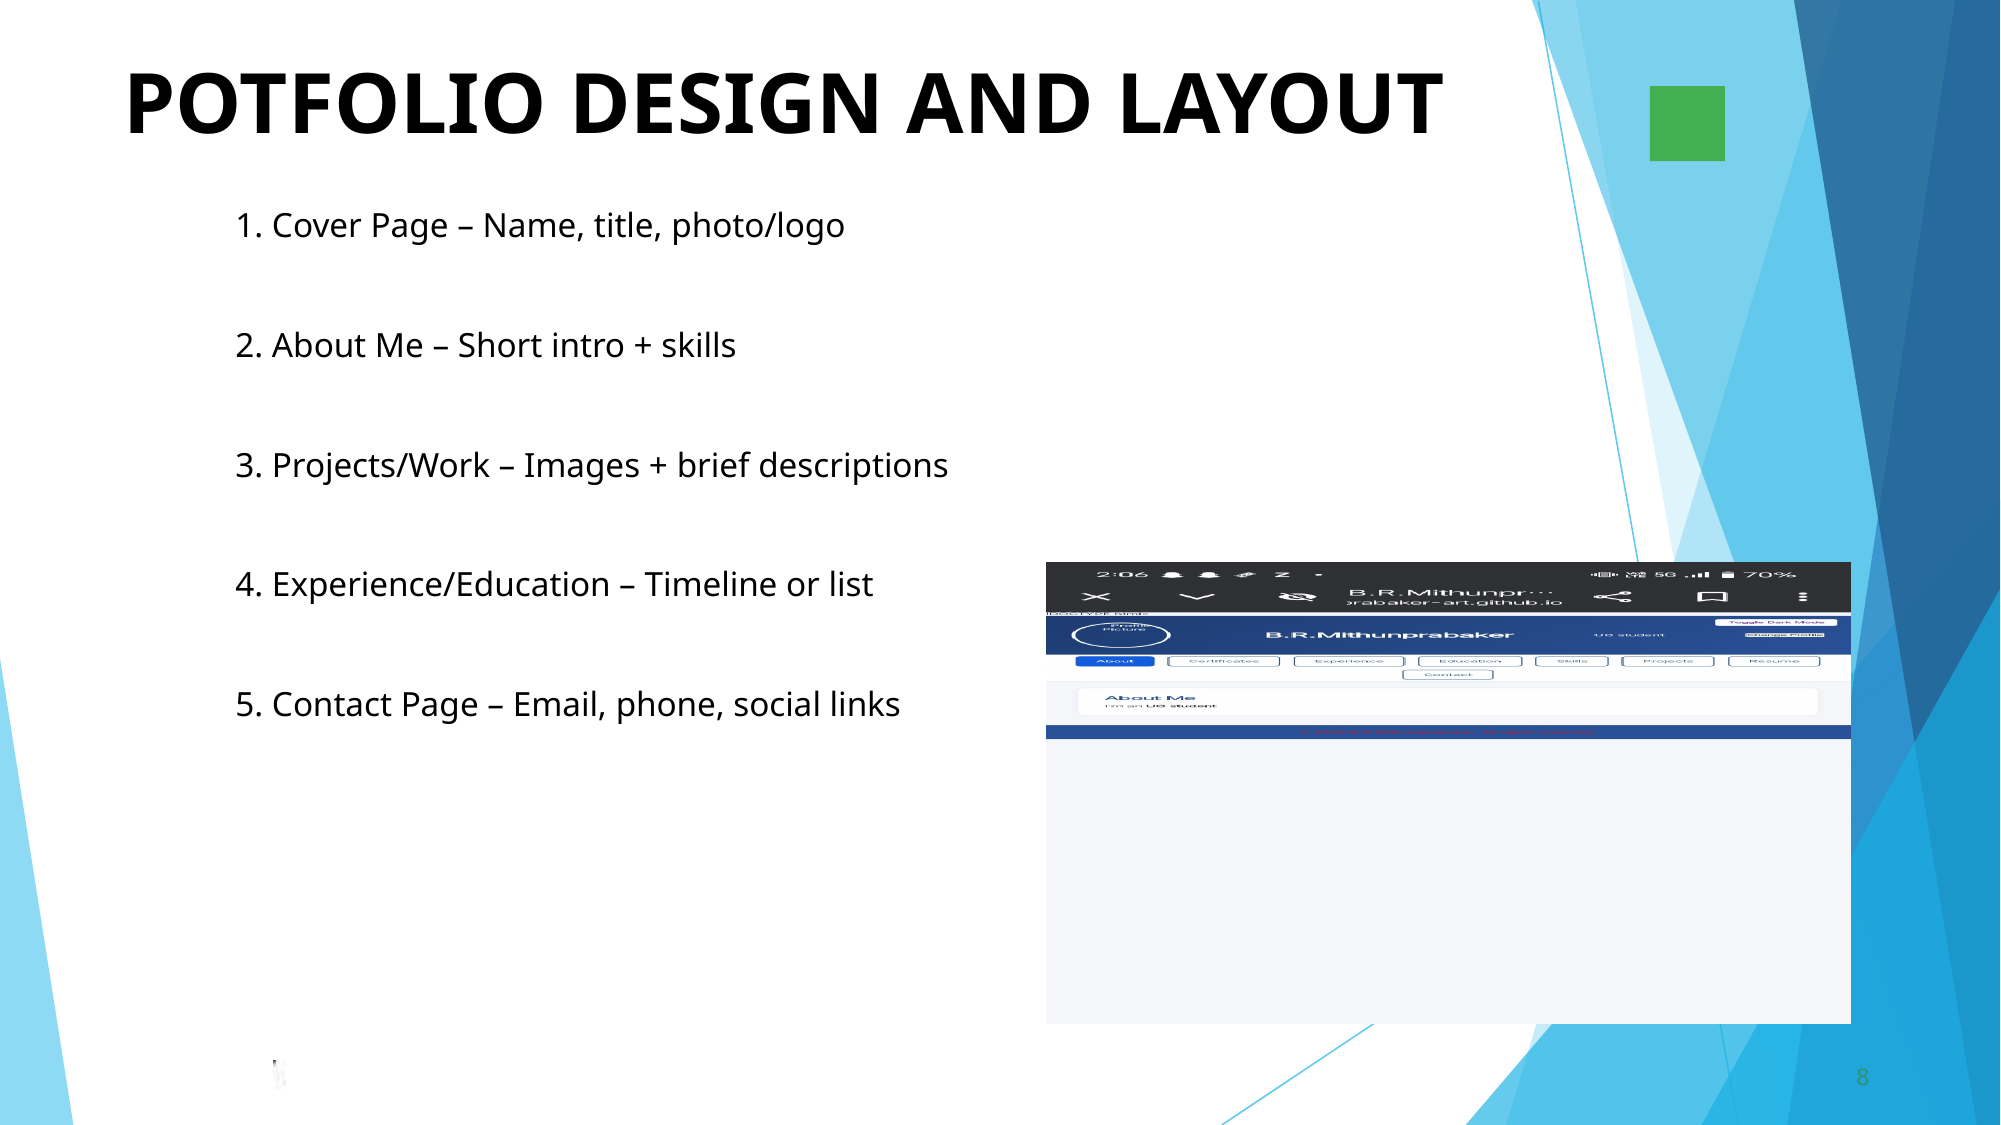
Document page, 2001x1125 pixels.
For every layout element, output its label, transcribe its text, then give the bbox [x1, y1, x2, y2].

text_box 1. Cover Page – Name, title, photo/logo 2. About Me – Short intro + skills 3. Projects/Work – Images + brief descriptions 4. Experience/Education – Timeline or list 5. Contact Page – Email, phone, social links [220, 196, 1002, 731]
picture [1046, 562, 1851, 1024]
text_box 8 [1849, 1061, 1888, 1095]
text_box POTFOLIO DESIGN AND LAYOUT [121, 47, 1564, 150]
text_box [1649, 86, 1725, 162]
picture [273, 1060, 286, 1090]
